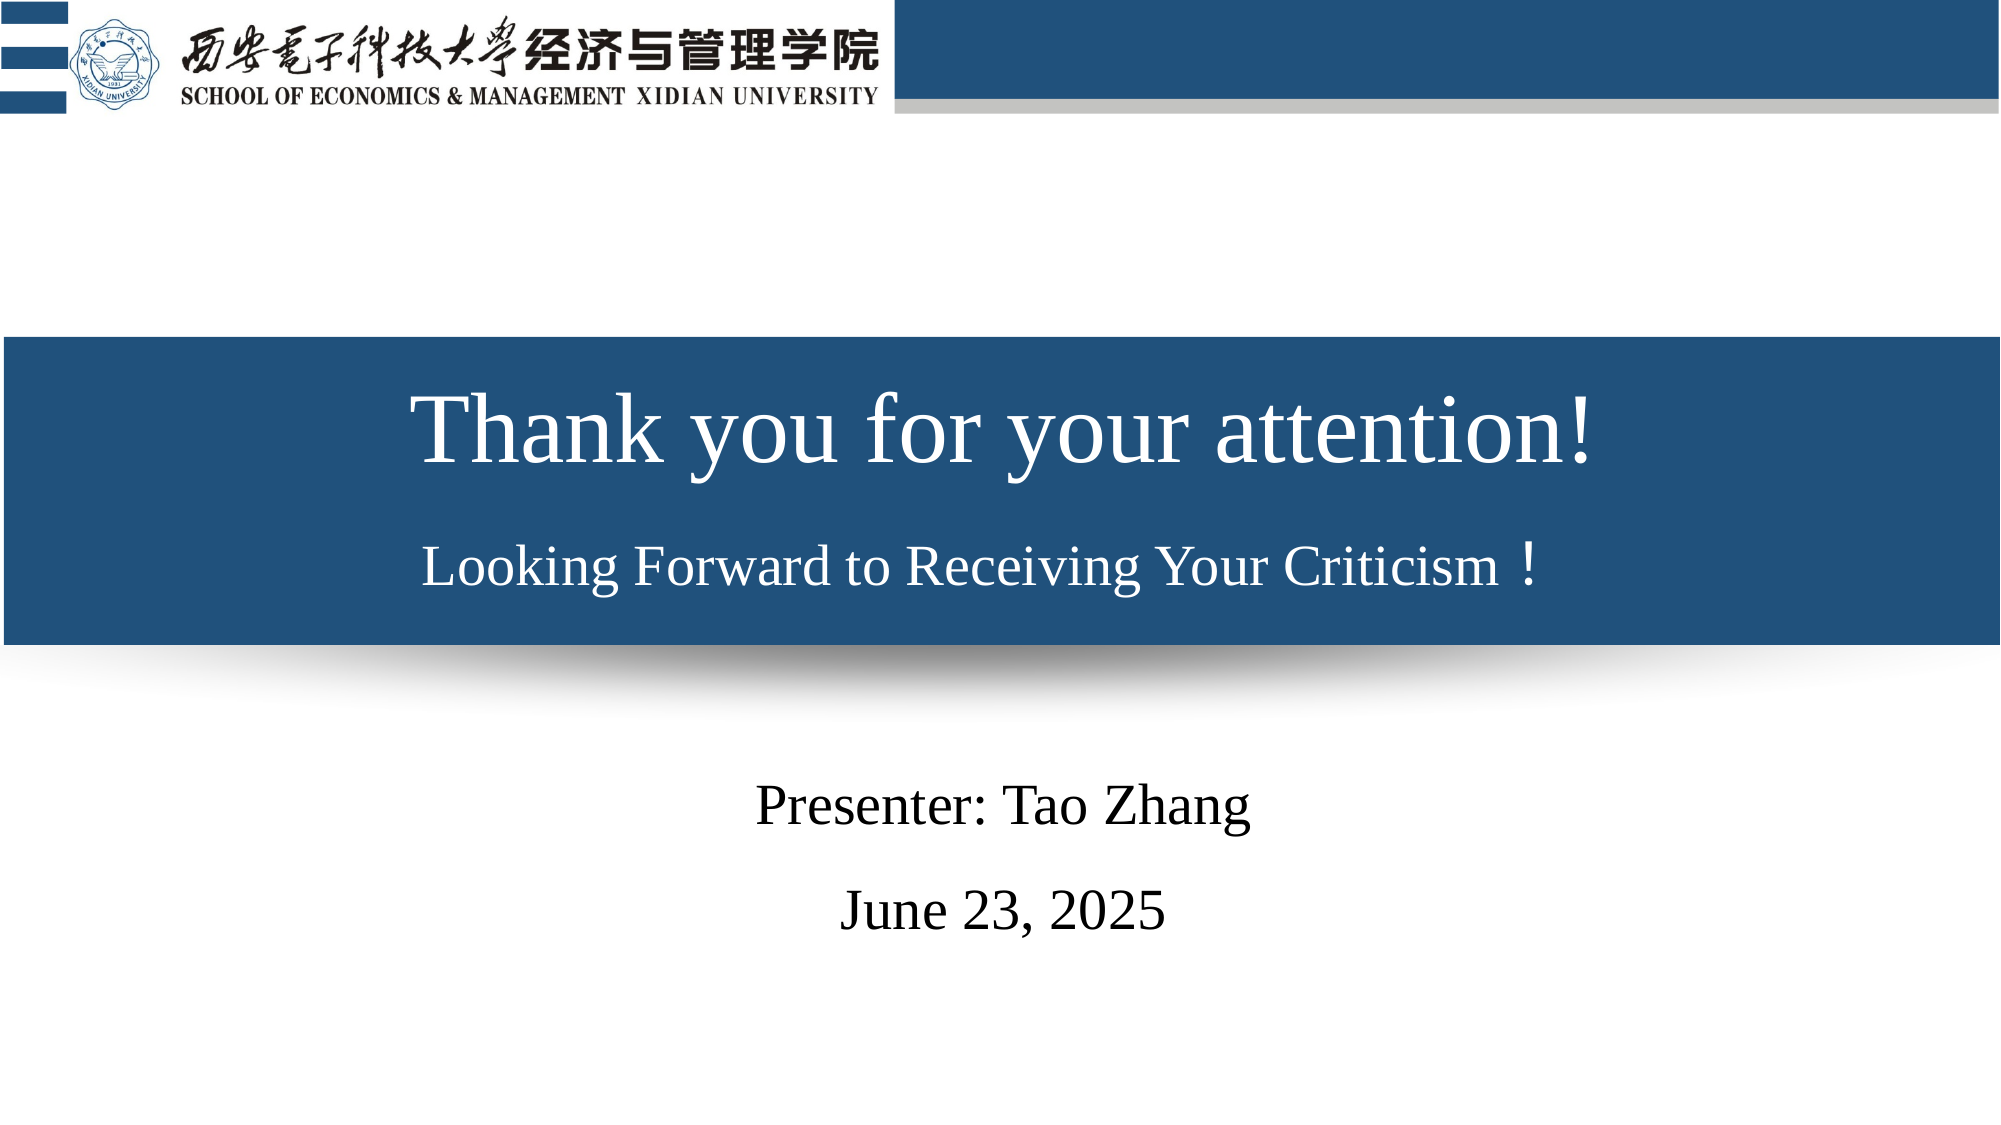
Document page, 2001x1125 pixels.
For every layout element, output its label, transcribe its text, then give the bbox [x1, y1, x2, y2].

text_box Presenter: Tao Zhang June 23, 2025 [592, 724, 1416, 949]
picture [62, 1, 895, 122]
picture [0, 644, 2001, 724]
text_box Thank you for your attention! [370, 354, 1638, 490]
text_box [3, 336, 2000, 644]
text_box Looking Forward to Receiving Your Criticism！ [336, 519, 1671, 605]
